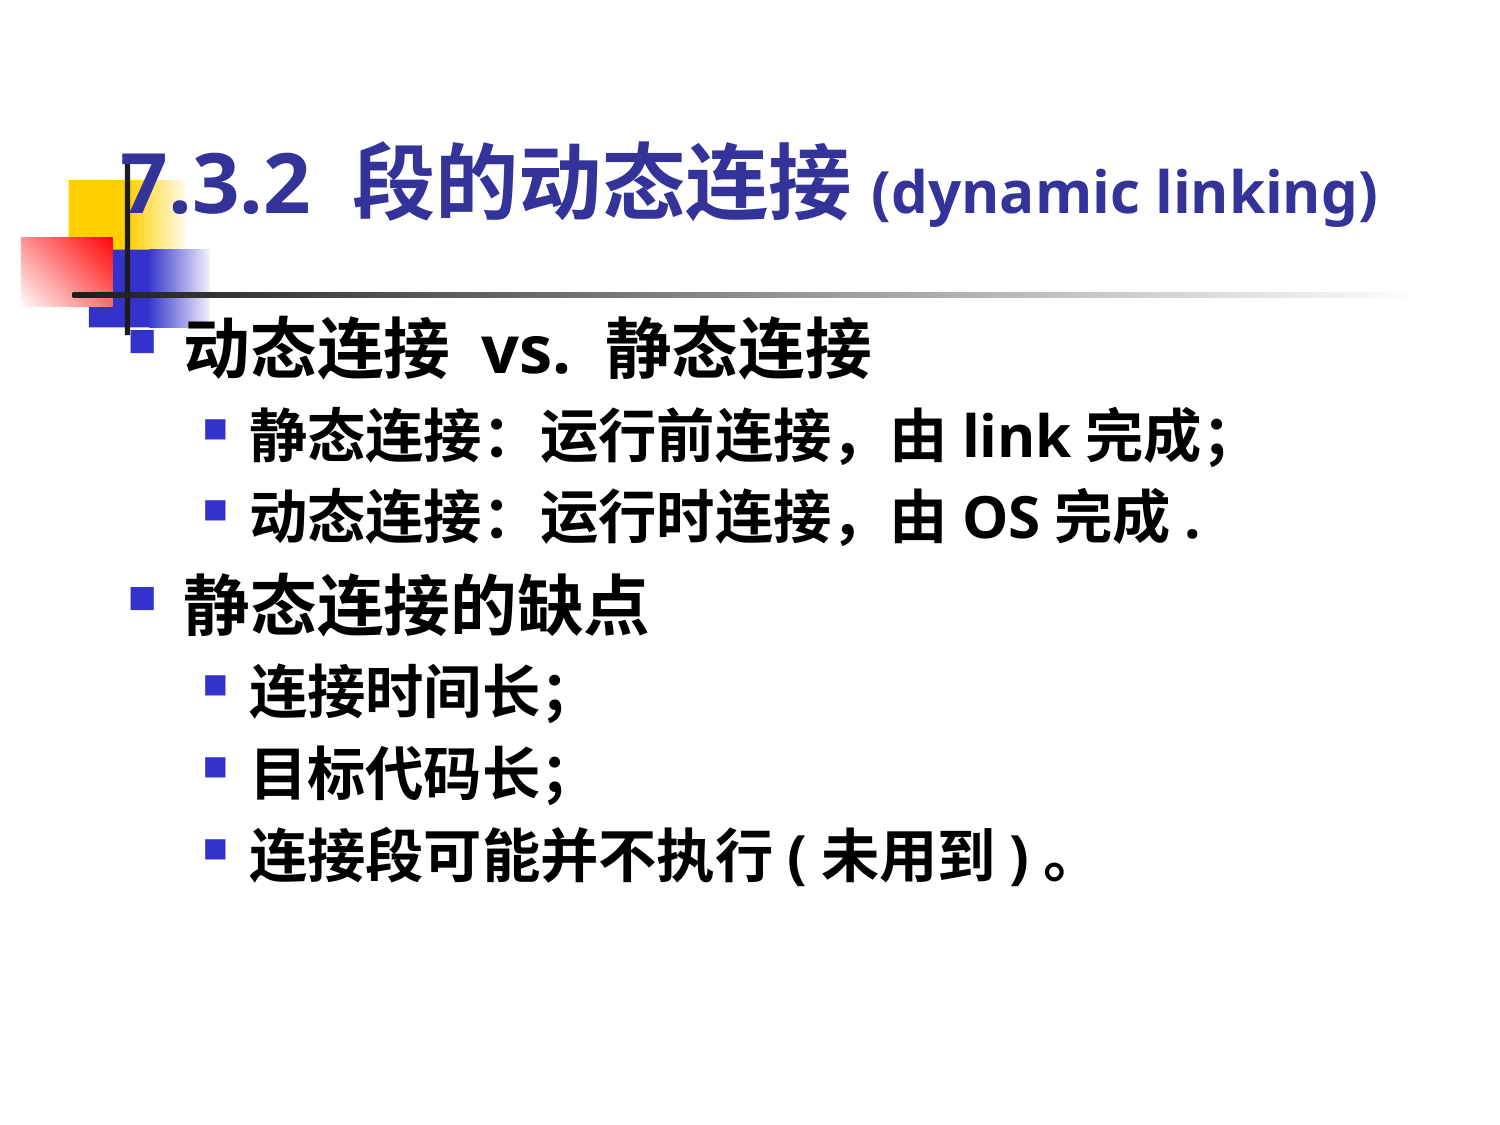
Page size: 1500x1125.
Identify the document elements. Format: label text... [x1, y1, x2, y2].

title 7.3.2 段的动态连接(dynamic linking) [62, 49, 1463, 238]
list 动态连接 vs. 静态连接 静态连接：运行前连接，由link完成； 动态连接：运行时连接，由OS完成. 静态连接的缺点 连接时间长； 目标代码长； 连接段可能并不执行(未用到)。 [112, 299, 1388, 1001]
